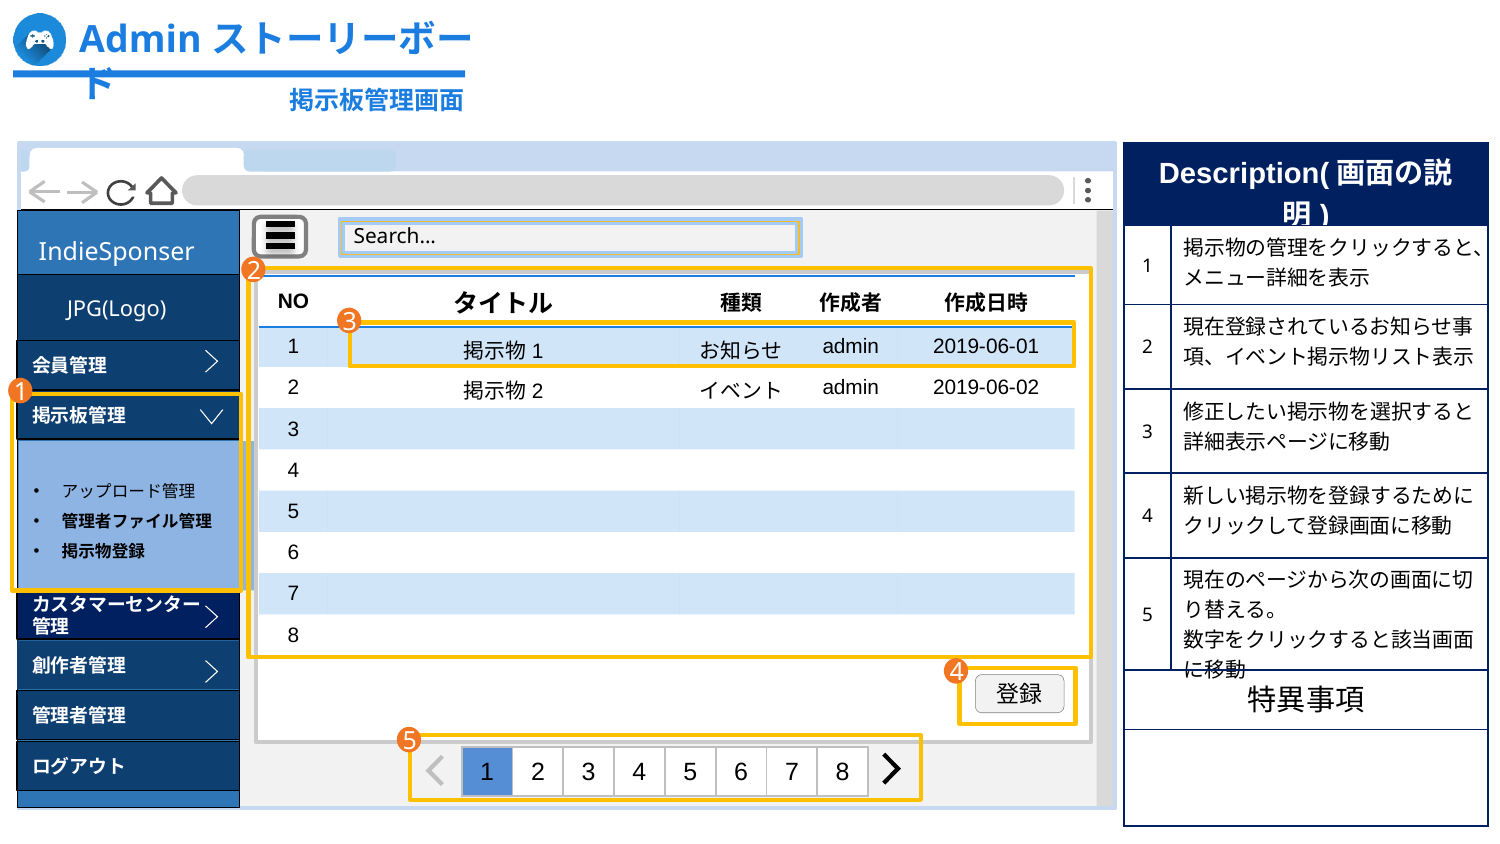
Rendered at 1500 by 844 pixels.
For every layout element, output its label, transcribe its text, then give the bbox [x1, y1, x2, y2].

text_box 1 [6, 379, 11, 402]
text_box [16, 143, 1116, 809]
table_cell [1125, 730, 1487, 825]
table_cell 掲示物の管理をクリックすると、メニュー詳細を表示 [1172, 226, 1487, 304]
table_cell 新しい掲示物を登録するためにクリックして登録画面に移動 [1172, 474, 1487, 557]
table_cell 現在のページから次の画面に切り替える。 数字をクリックすると該当画面に移動 [1172, 559, 1487, 669]
table_cell 特異事項 [1125, 671, 1487, 729]
table_cell 3 [1125, 390, 1170, 472]
table_cell 2 [1125, 305, 1170, 388]
table_cell 5 [1125, 559, 1170, 669]
table_cell 1 [1125, 226, 1170, 304]
text_box Adminストーリーボード [64, 7, 514, 113]
table_header Description(画面の説明) [1125, 144, 1487, 225]
table_cell 現在登録されているお知らせ事項、イベント掲示物リスト表示 [1172, 305, 1487, 388]
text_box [265, 224, 296, 247]
picture [13, 13, 64, 66]
text_box 掲示板管理画面 [274, 77, 707, 123]
table_cell 修正したい掲示物を選択すると詳細表示ページに移動 [1172, 390, 1487, 472]
table_cell 4 [1125, 474, 1170, 557]
